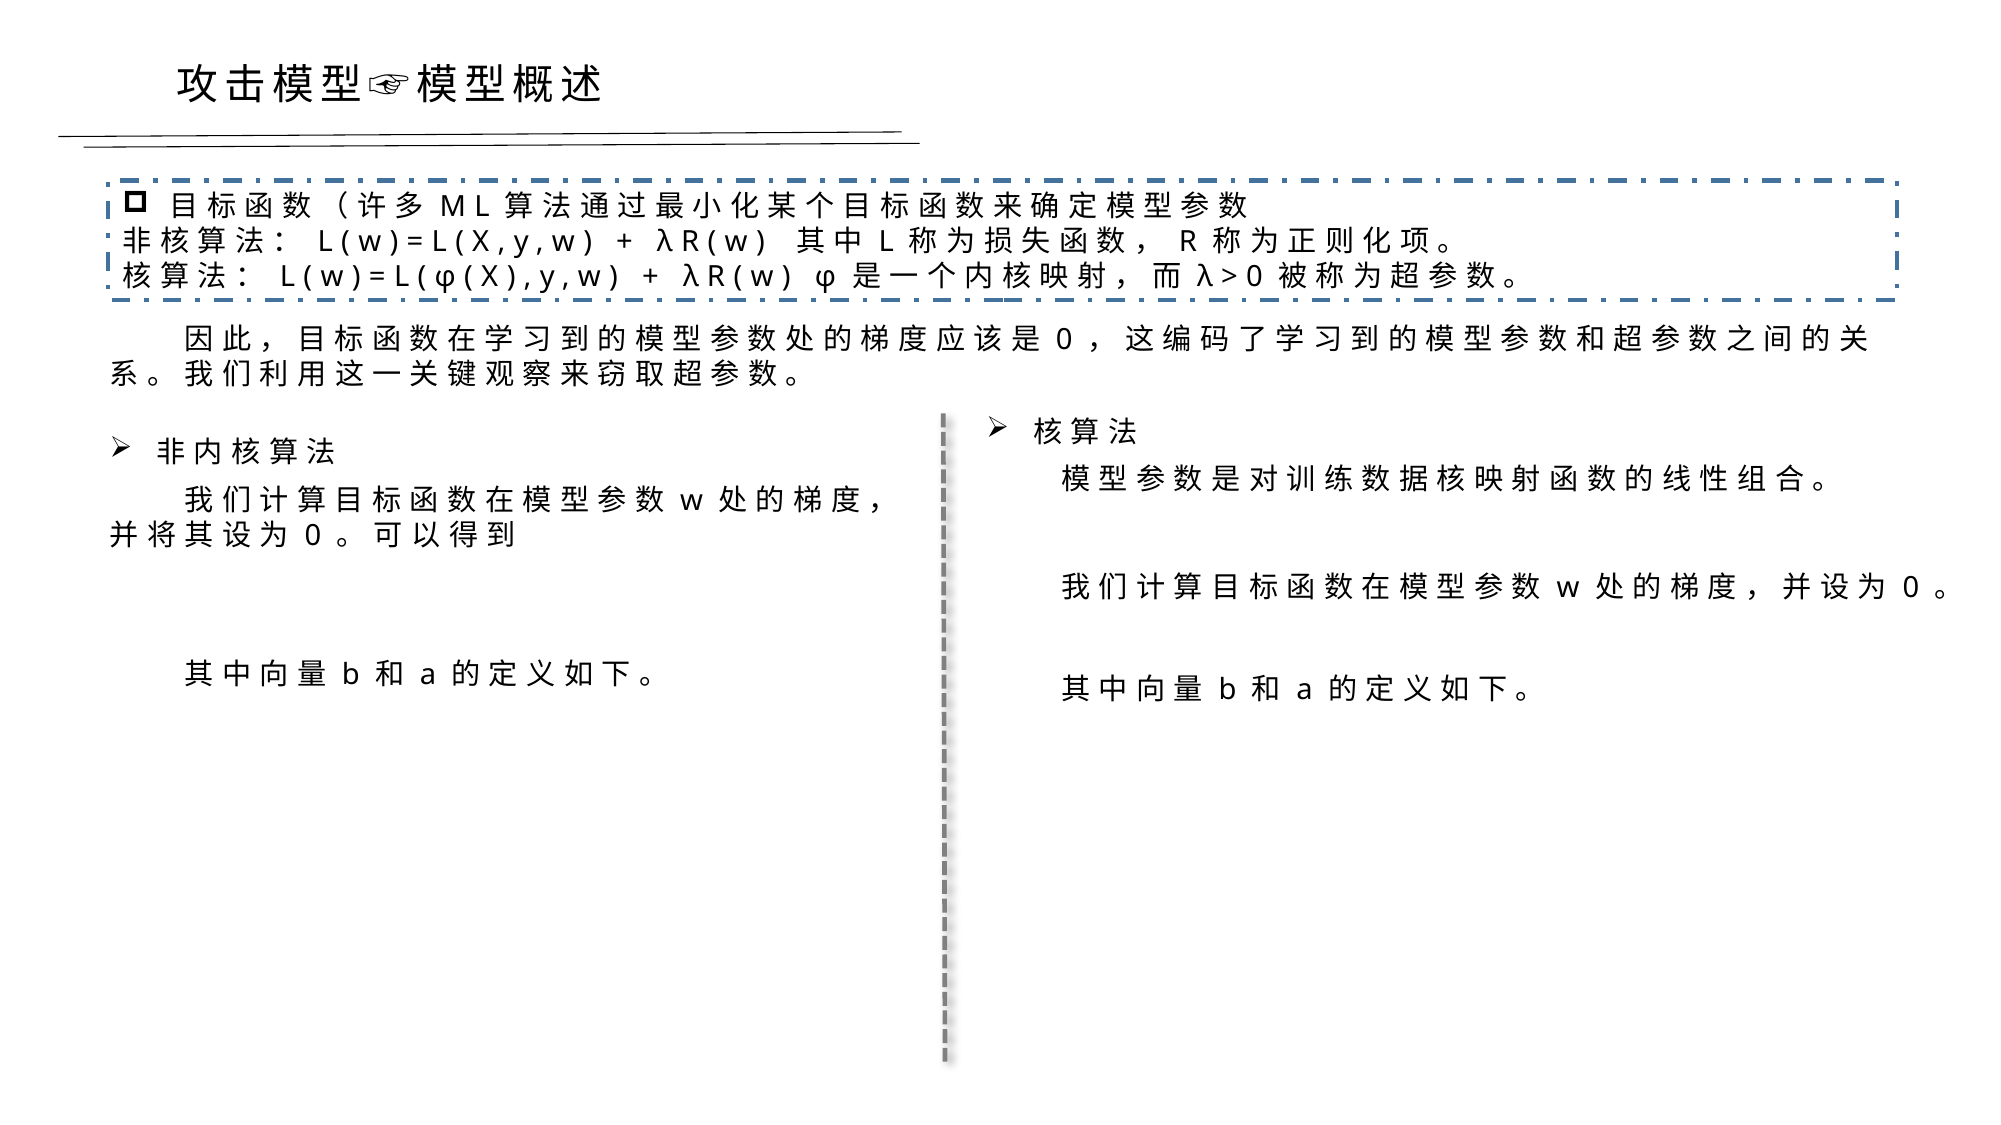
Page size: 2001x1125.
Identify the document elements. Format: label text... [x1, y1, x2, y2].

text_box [58, 50, 920, 167]
text_box 因此，目标函数在学习到的模型参数处的梯度应该是0，这编码了学习到的模型参数和超参数之间的关系。我们利用这一关键观察来窃取超参数。 [94, 312, 1898, 398]
text_box 目标函数（许多ML算法通过最小化某个目标函数来确定模型参数 非核算法：L(w)=L(X,y,w) + λR(w) 其中L称为损失函数，R称为正则化项。 核算法：L(w)=L(φ(X),y,w) + λR(w) φ是一个内核映射，而λ>0被称为超参数。 [108, 180, 1898, 300]
